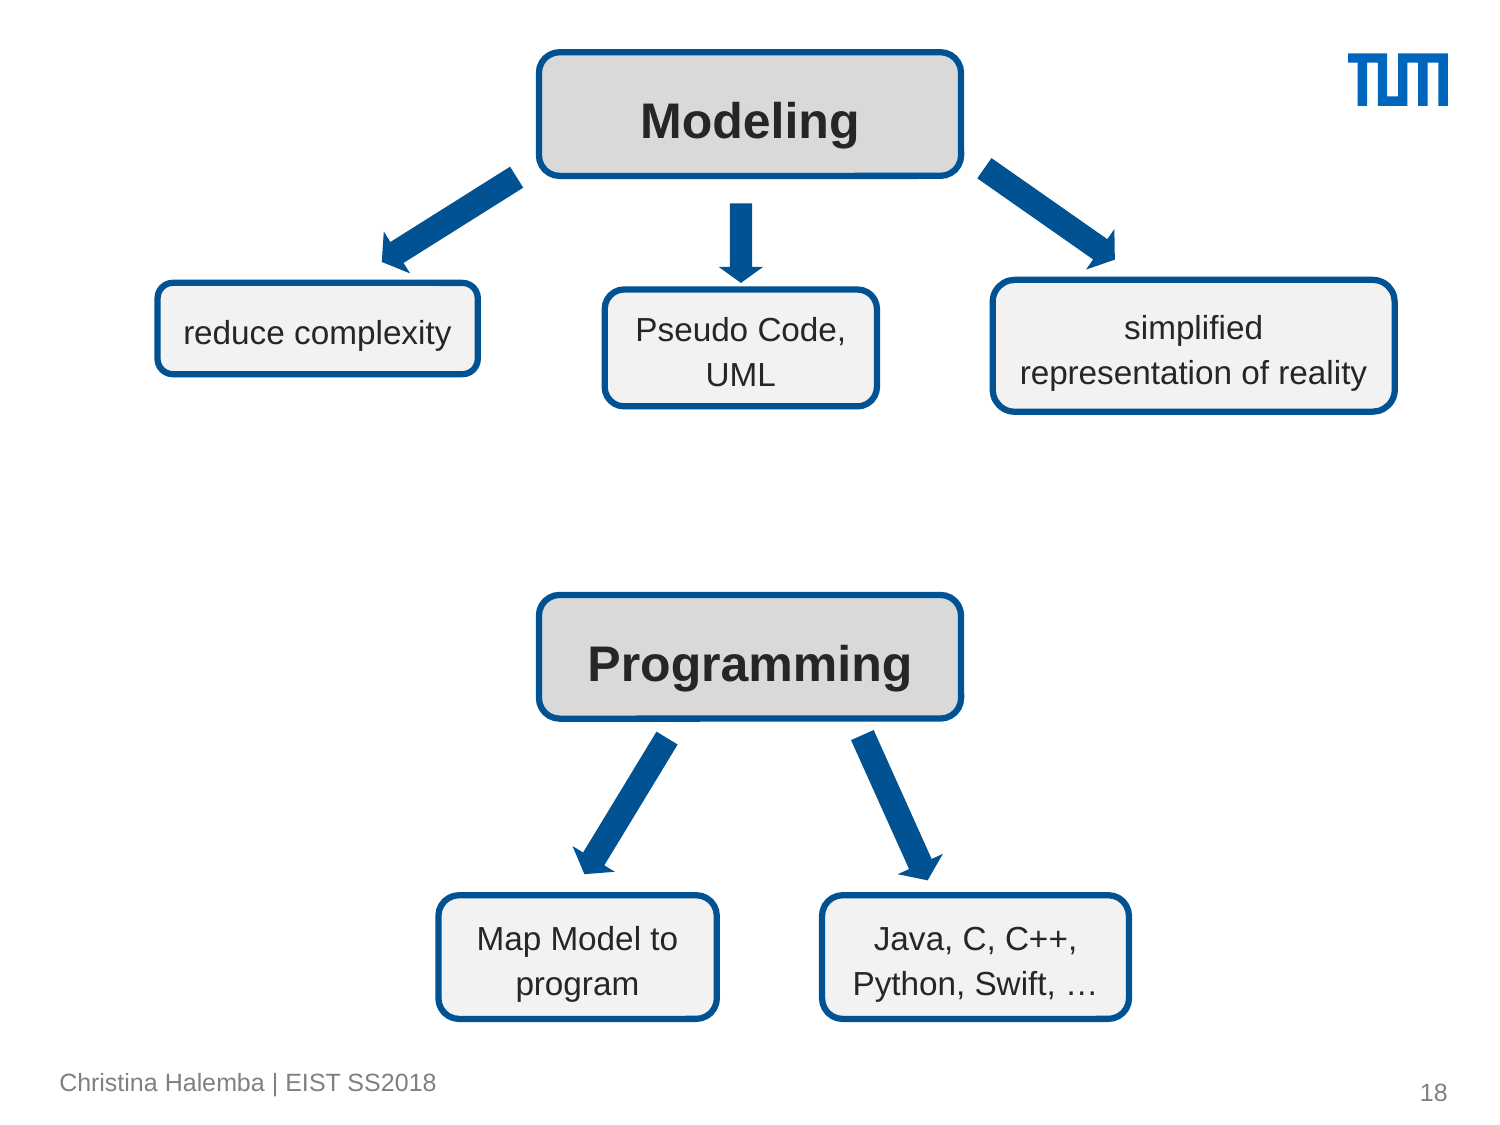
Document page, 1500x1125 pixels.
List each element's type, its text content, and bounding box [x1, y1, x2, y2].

text_box simplified representation of reality [990, 277, 1397, 414]
text_box [975, 156, 1117, 272]
text_box Programming [536, 592, 964, 721]
text_box Modeling [536, 50, 964, 179]
text_box Java, C, C++, Python, Swift, … [819, 893, 1132, 1022]
text_box Pseudo Code, UML [602, 287, 880, 409]
text_box [849, 728, 945, 883]
text_box [716, 201, 766, 285]
text_box reduce complexity [155, 280, 480, 377]
text_box Map Model to program [436, 893, 719, 1022]
text_box [570, 729, 680, 877]
text_box [379, 164, 526, 276]
slide_number 18 [1111, 1061, 1448, 1122]
